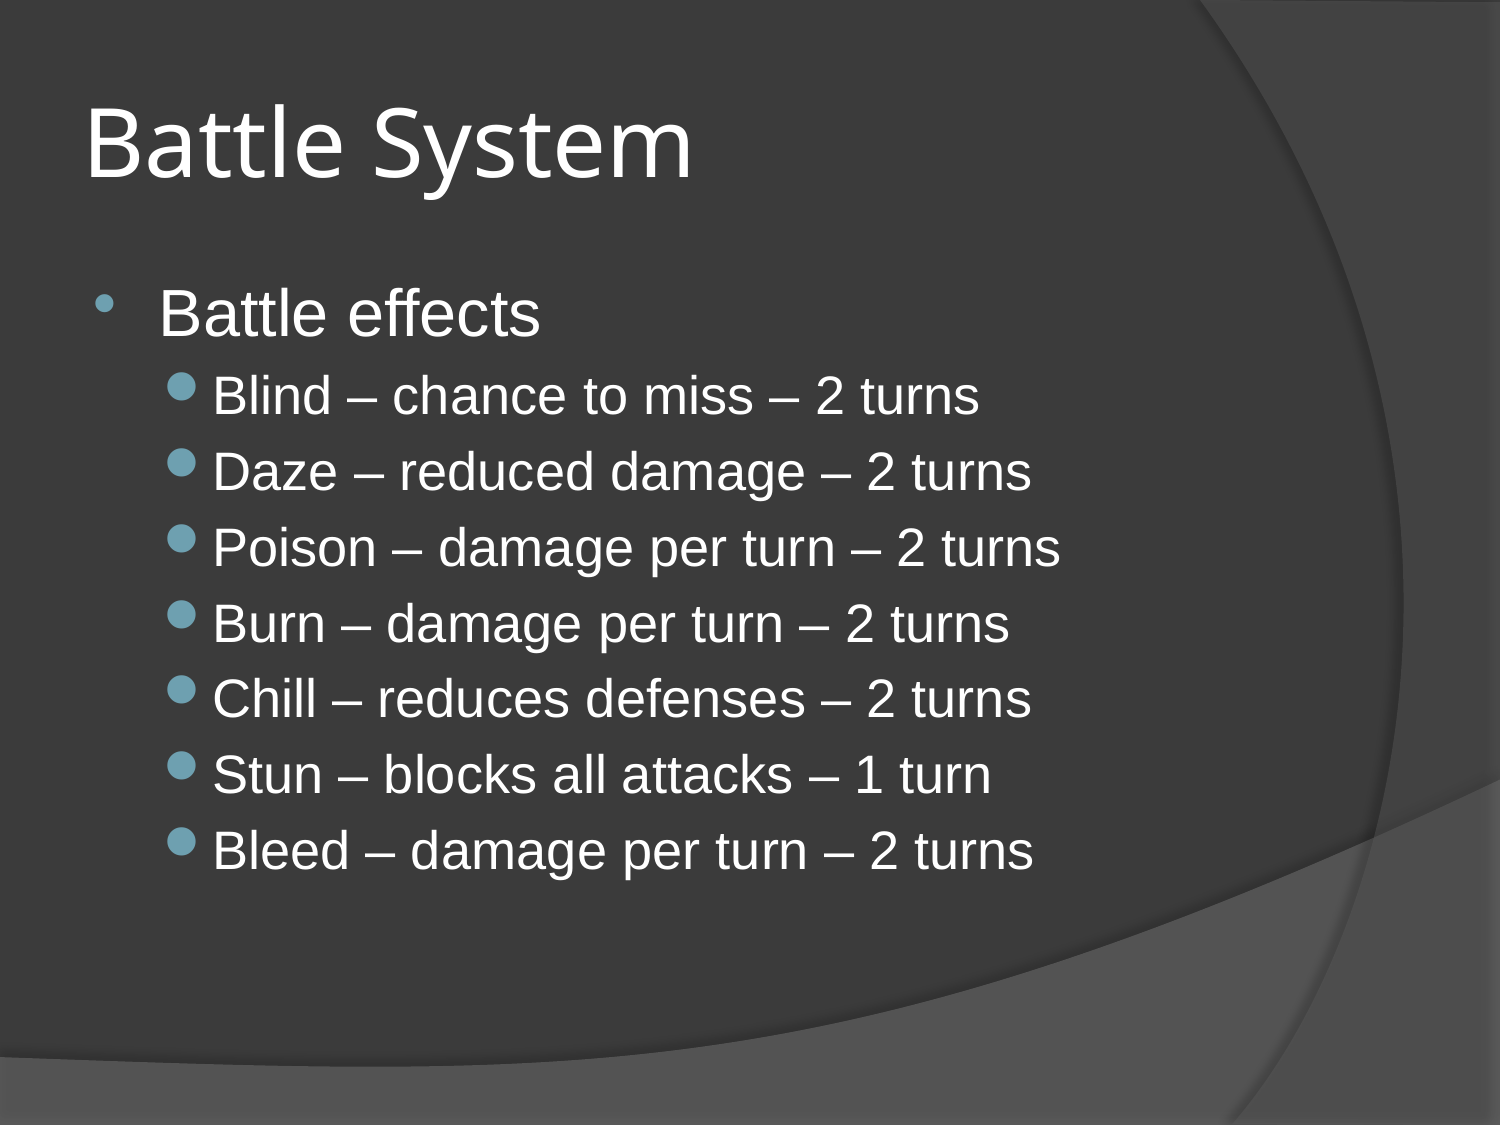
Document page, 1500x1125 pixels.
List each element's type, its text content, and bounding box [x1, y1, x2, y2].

list Battle effects Blind – chance to miss – 2 turns Daze – reduced damage – 2 turns Poison – damage per turn – 2 turns Burn – damage per turn – 2 turns Chill – reduces defenses – 2 turns Stun – blocks all attacks – 1 turn Bleed – damage per turn – 2 turns [75, 262, 1300, 1005]
title Battle System [75, 45, 1300, 233]
